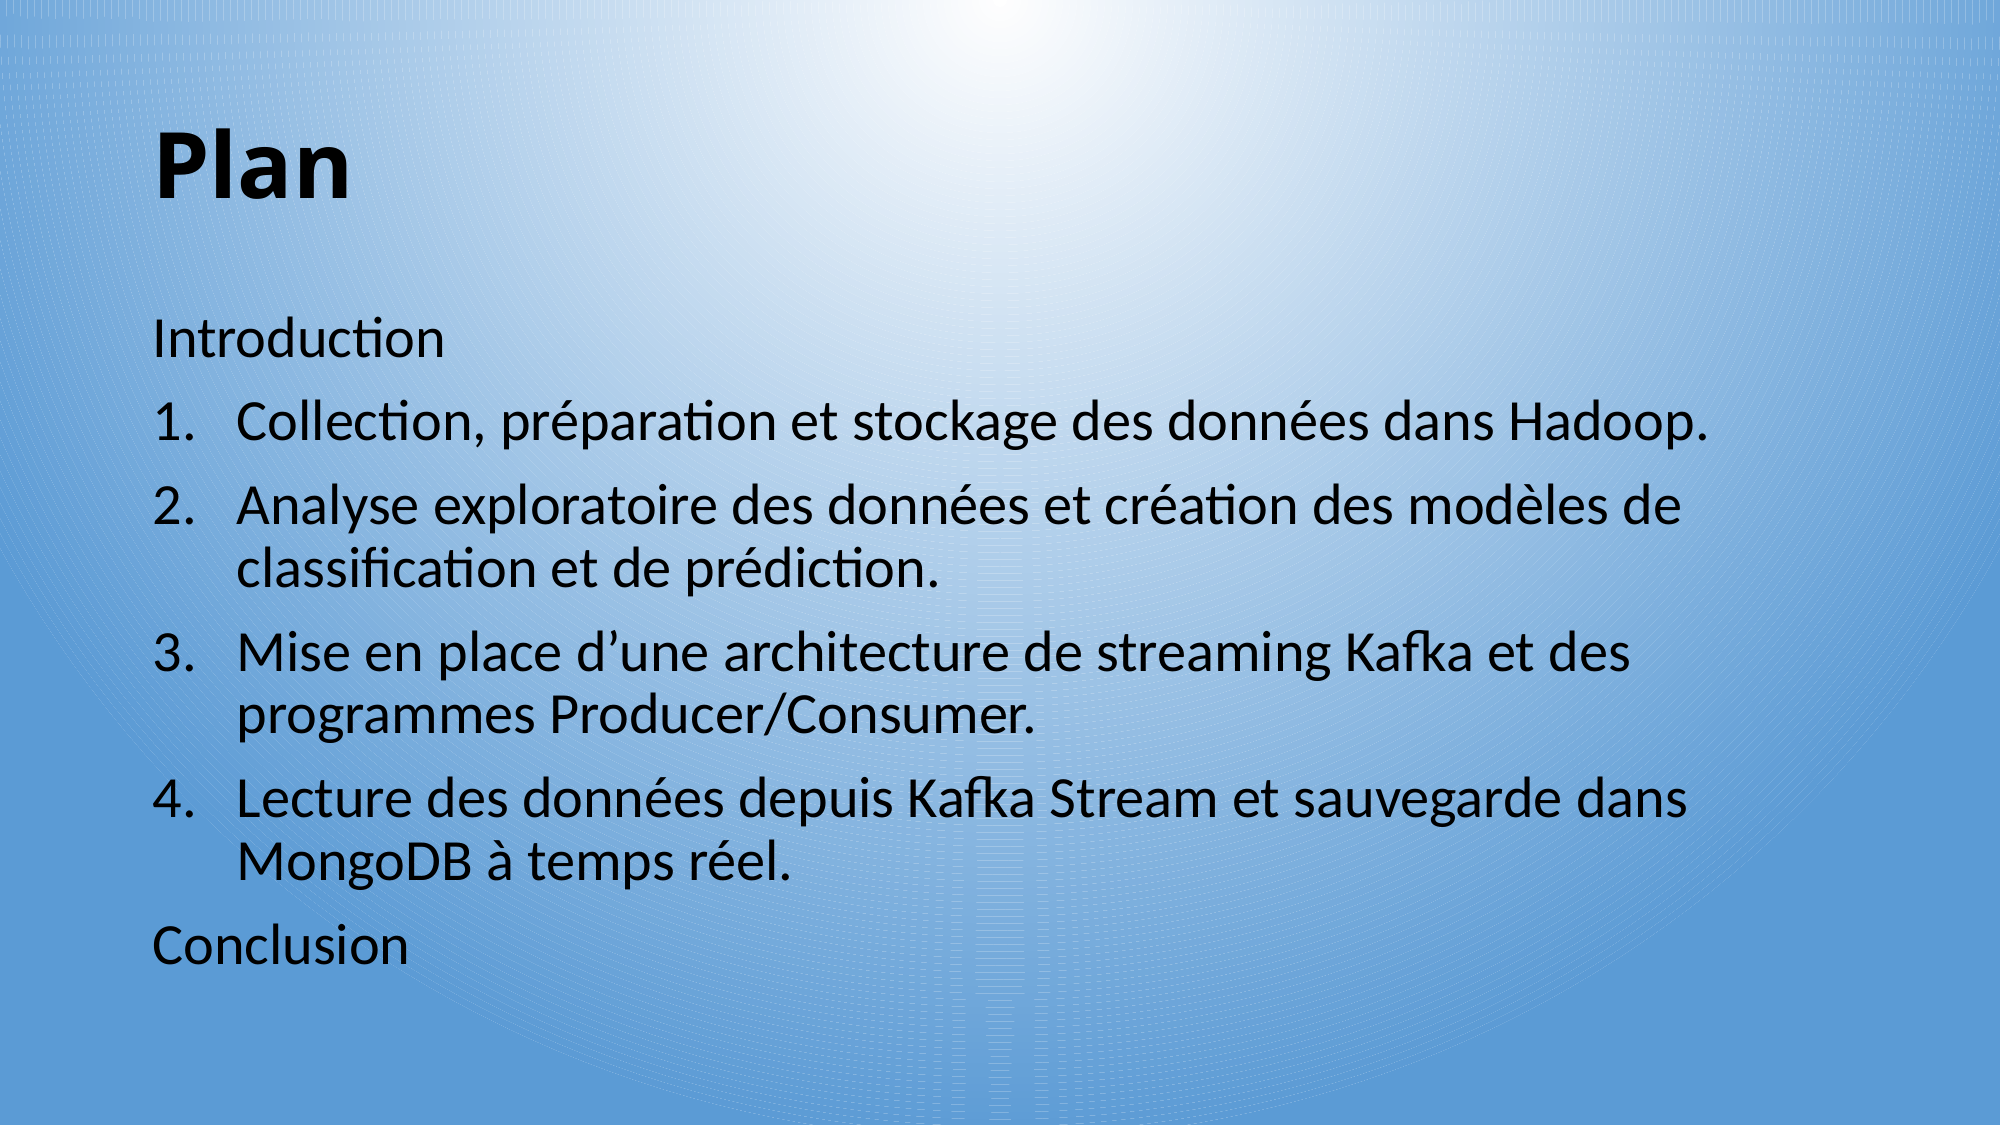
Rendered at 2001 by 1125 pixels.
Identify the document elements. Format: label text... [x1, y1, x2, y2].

title Plan [137, 59, 1863, 278]
list Introduction Collection, préparation et stockage des données dans Hadoop. Analyse exploratoire des données et création des modèles de classification et de prédiction. Mise en place d’une architecture de streaming Kafka et des programmes Producer/Consumer. Lecture des données depuis Kafka Stream et sauvegarde dans MongoDB à temps réel. Conclusion [137, 299, 1863, 1014]
